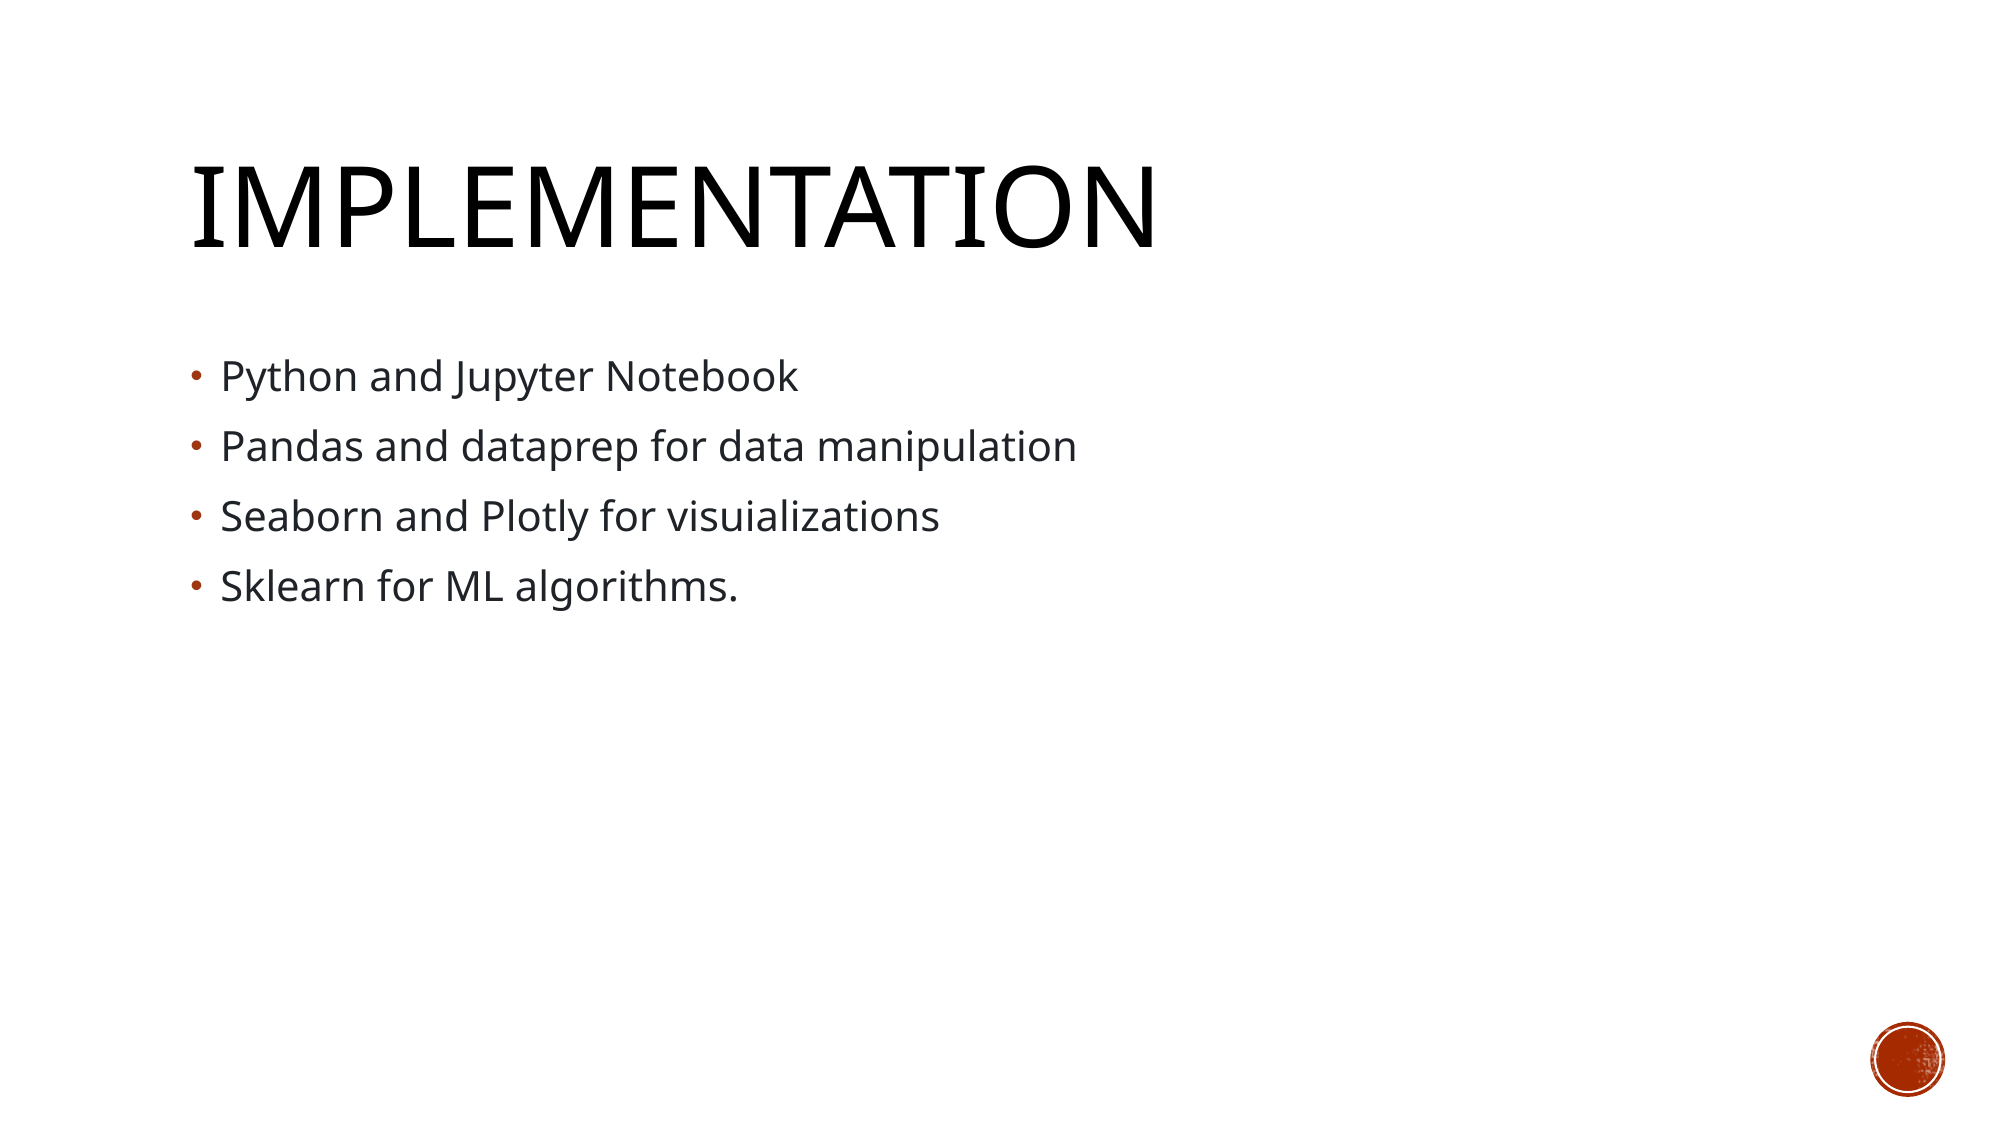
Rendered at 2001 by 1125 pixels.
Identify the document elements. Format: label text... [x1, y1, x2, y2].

list Python and Jupyter Notebook Pandas and dataprep for data manipulation Seaborn and Plotly for visuializations Sklearn for ML algorithms. [175, 348, 1826, 1013]
title implementation [175, 79, 1826, 344]
